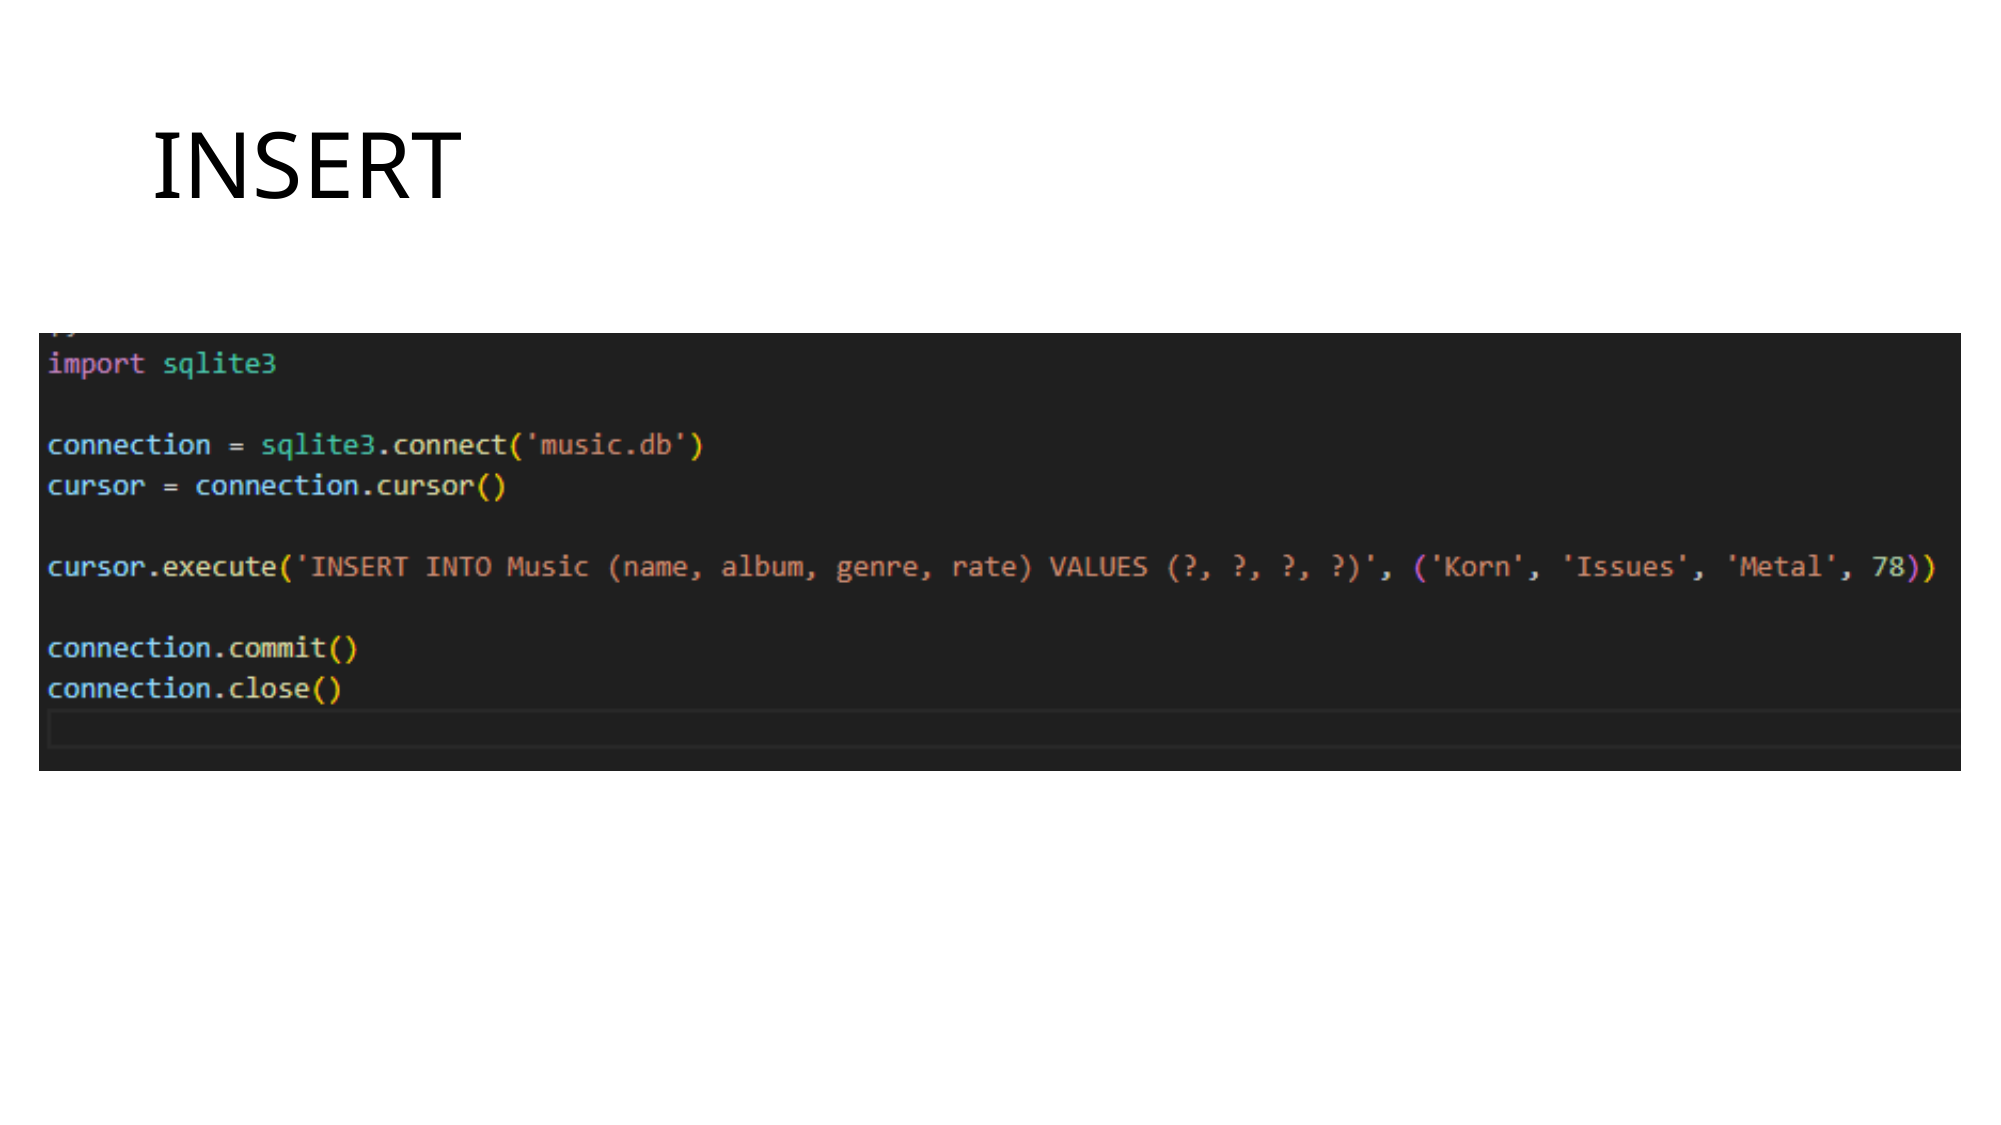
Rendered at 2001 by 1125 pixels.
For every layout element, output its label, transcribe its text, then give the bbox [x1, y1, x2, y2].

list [39, 333, 1961, 771]
title INSERT [137, 59, 1863, 278]
